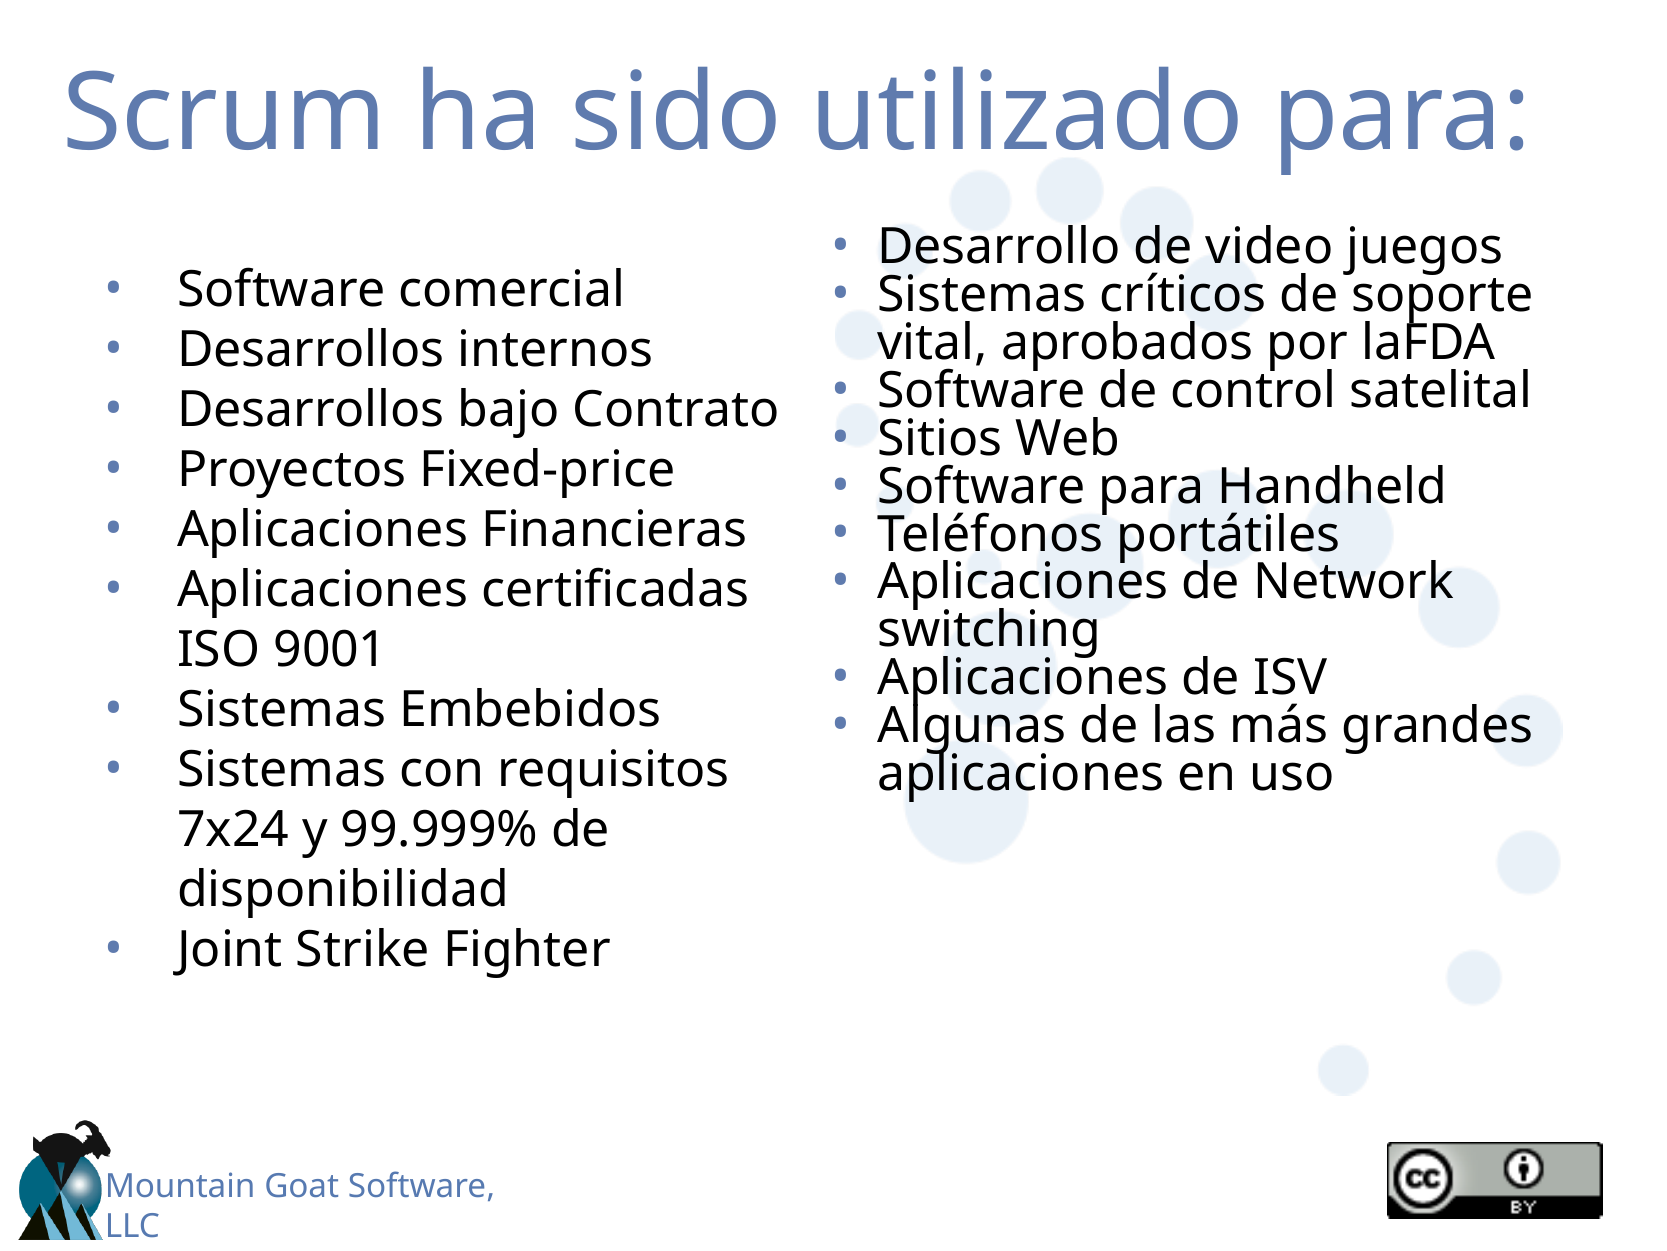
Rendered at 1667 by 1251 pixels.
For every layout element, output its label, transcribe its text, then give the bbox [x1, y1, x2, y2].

text_box Desarrollo de video juegos Sistemas críticos de soporte vital, aprobados por laFDA Software de control satelital Sitios Web Software para Handheld Teléfonos portátiles Aplicaciones de Network switching Aplicaciones de ISV Algunas de las más grandes aplicaciones en uso [831, 224, 1580, 1244]
title Scrum ha sido utilizado para: [56, 18, 1609, 194]
picture [18, 1120, 111, 1240]
list Software comercial Desarrollos internos Desarrollos bajo Contrato Proyectos Fixed-price Aplicaciones Financieras Aplicaciones certificadas ISO 9001 Sistemas Embebidos Sistemas con requisitos 7x24 y 99.999% de disponibilidad Joint Strike Fighter [56, 249, 805, 1238]
picture [1580, 1142, 1603, 1219]
